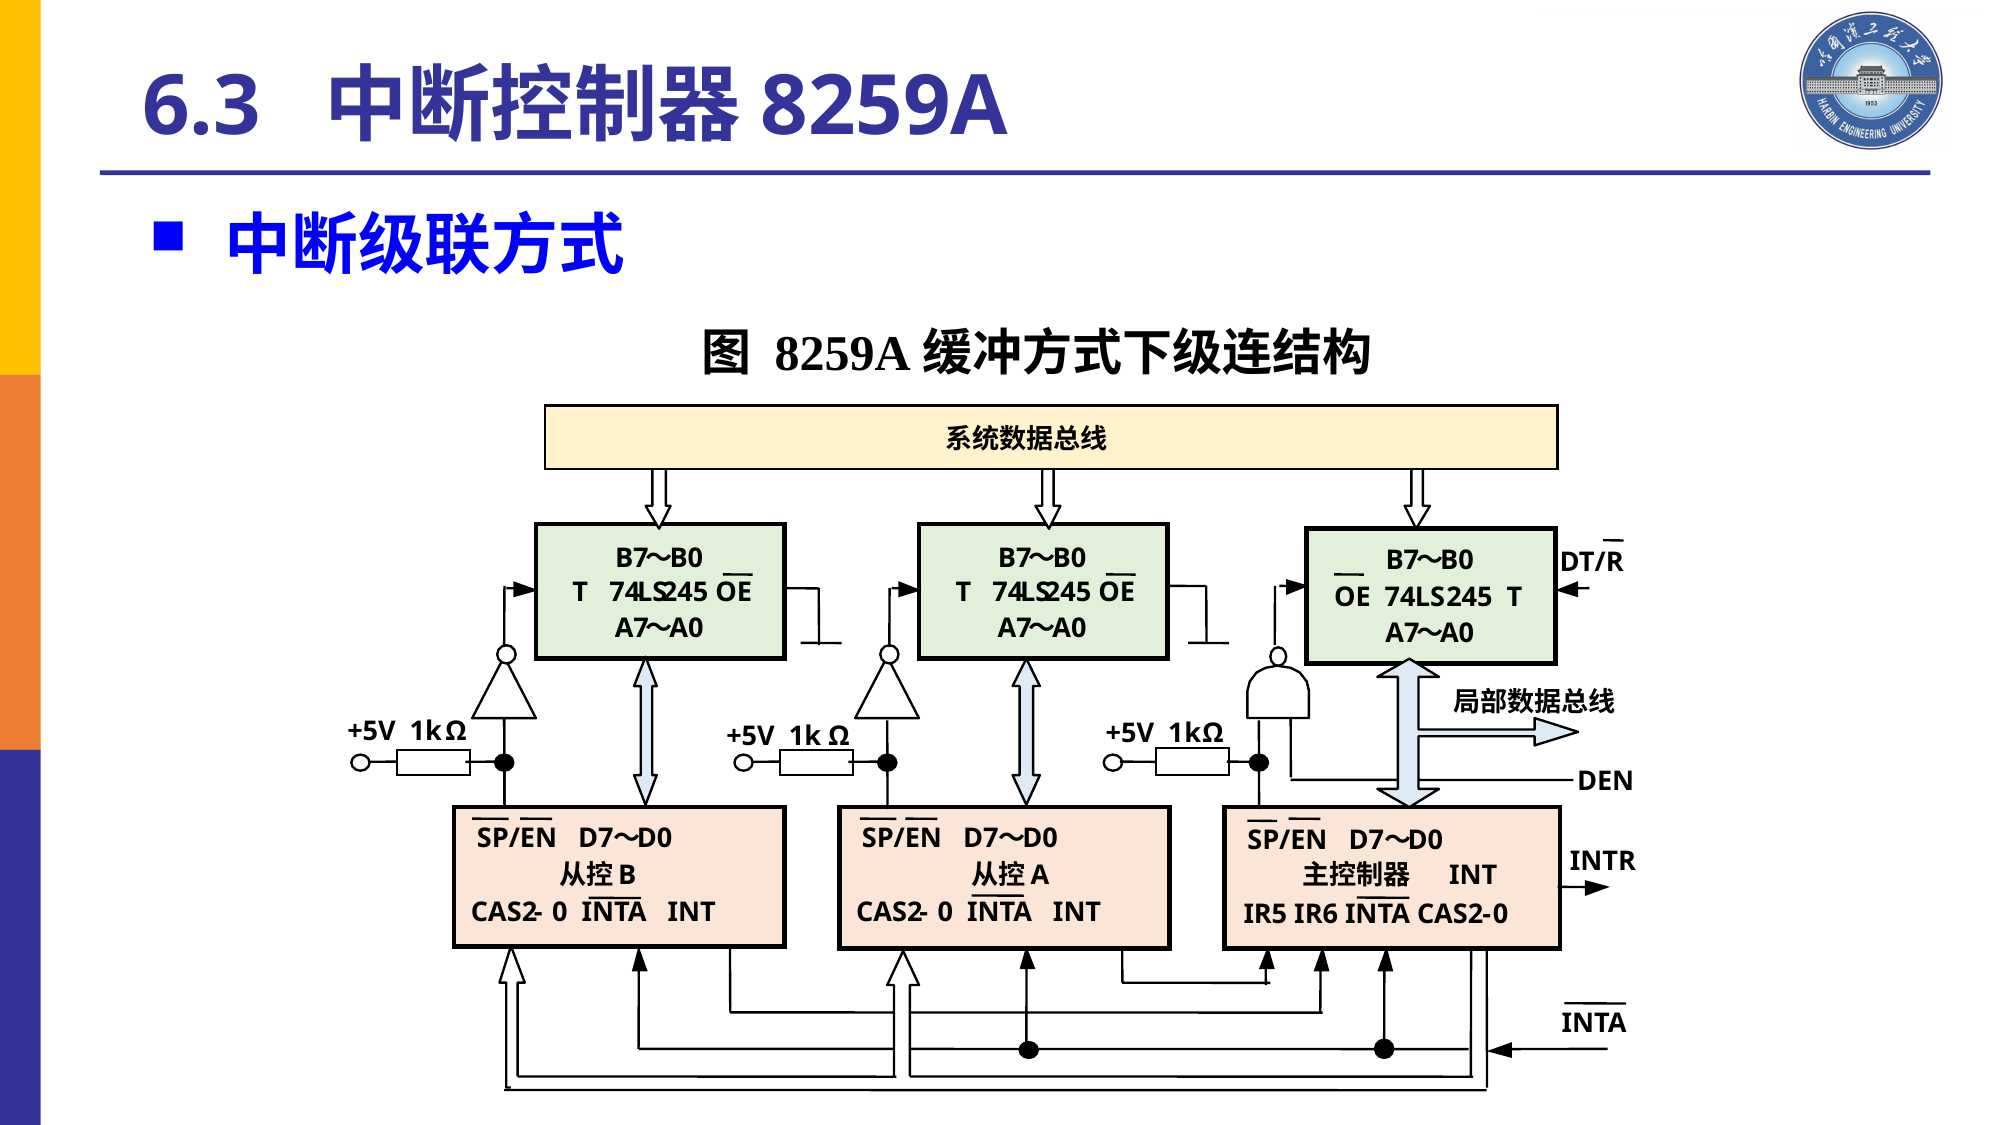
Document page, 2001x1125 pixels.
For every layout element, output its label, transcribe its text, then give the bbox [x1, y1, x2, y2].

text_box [314, 385, 1715, 1125]
picture [1538, 9, 1979, 165]
title 中断级联方式 [134, 181, 1622, 312]
text_box 6.3 中断控制器8259A [127, 42, 1615, 173]
text_box 图 8259A缓冲方式下级连结构 [686, 313, 1962, 426]
